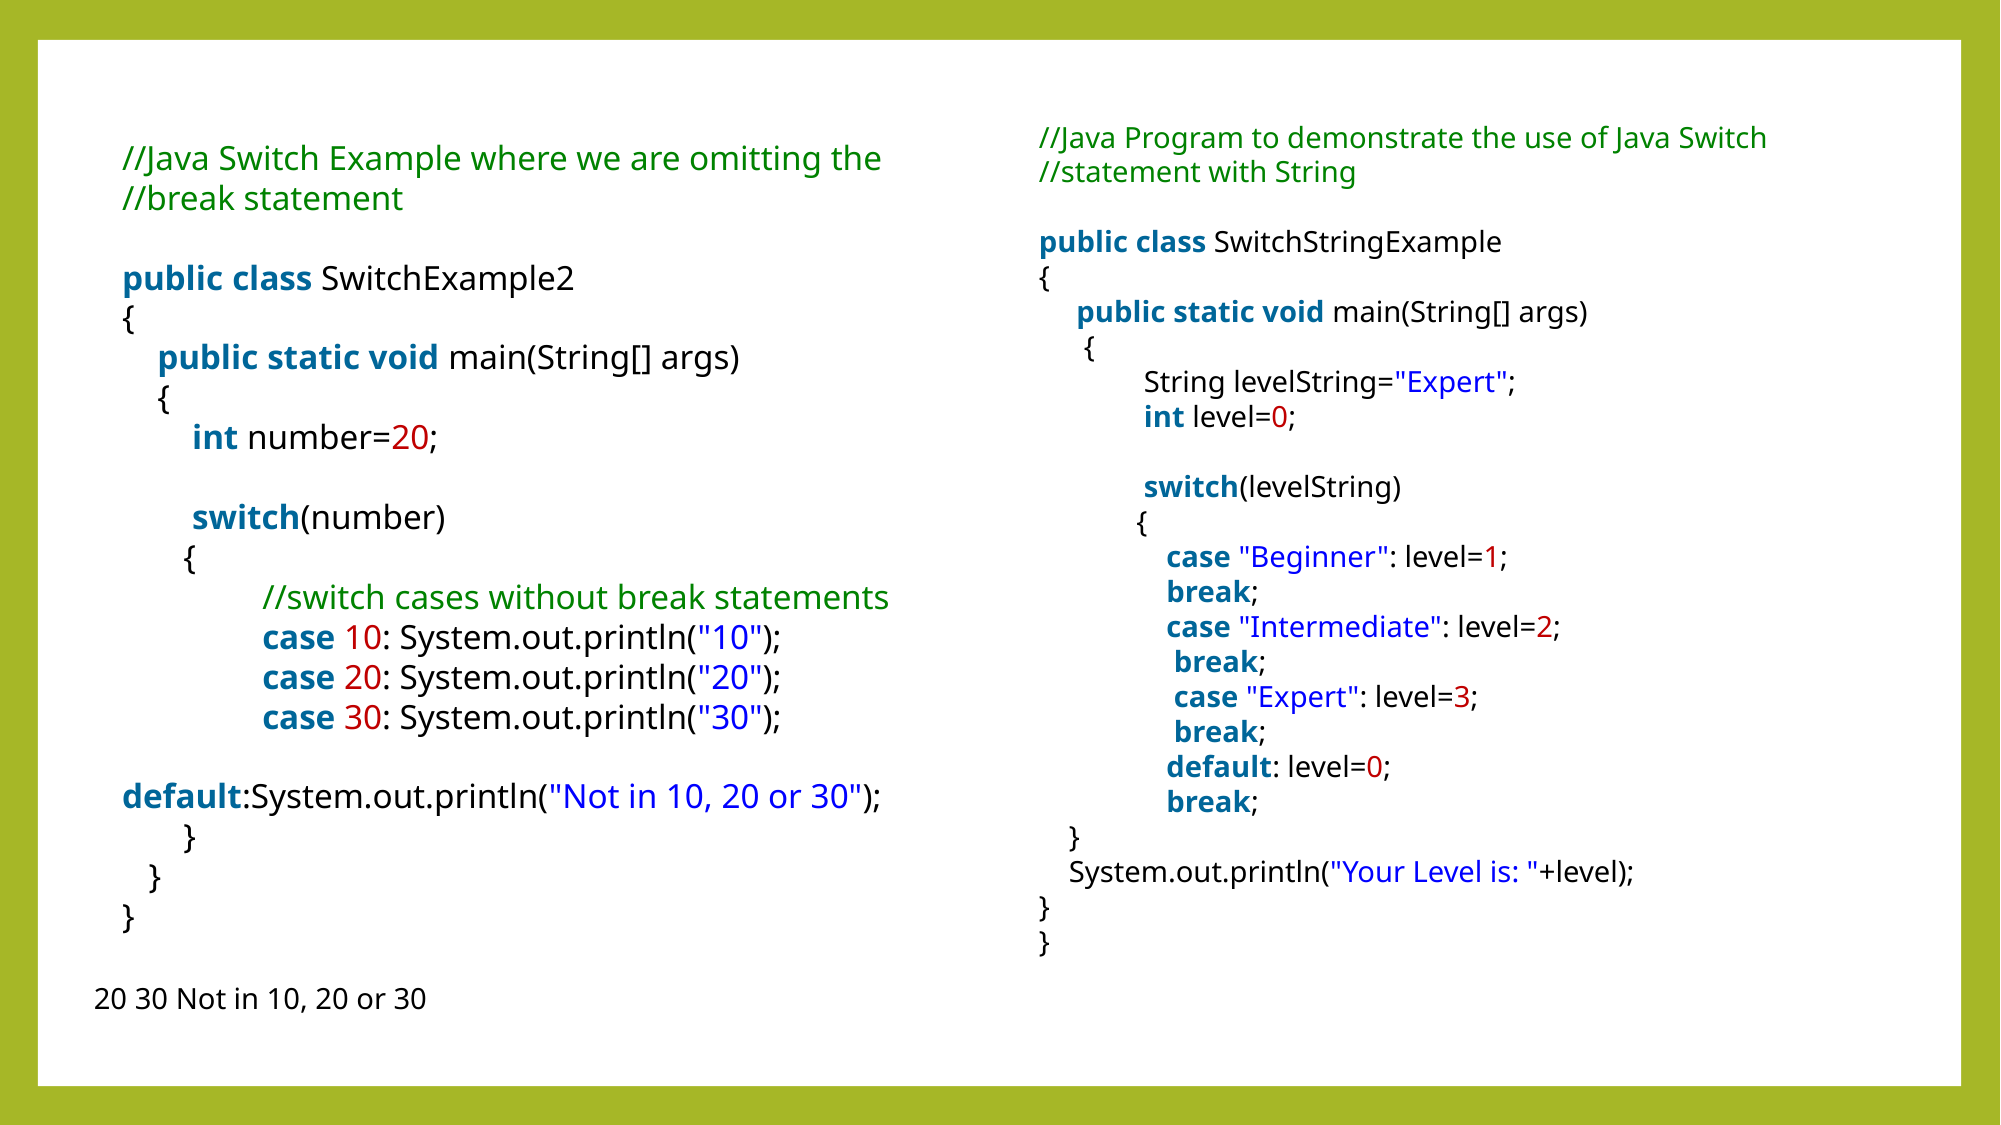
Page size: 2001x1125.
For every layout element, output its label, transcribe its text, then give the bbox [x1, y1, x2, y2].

text_box //Java Program to demonstrate the use of Java Switch //statement with String public class SwitchStringExample { public static void main(String[] args) { String levelString="Expert"; int level=0; switch(levelString) { case "Beginner": level=1; break; case "Intermediate": level=2; break; case "Expert": level=3; break; default: level=0; break; } System.out.println("Your Level is: "+level); } } [1024, 111, 2000, 966]
text_box 20 30 Not in 10, 20 or 30 [78, 973, 446, 1024]
text_box //Java Switch Example where we are omitting the //break statement public class SwitchExample2 { public static void main(String[] args) { int number=20; switch(number) { //switch cases without break statements case 10: System.out.println("10"); case 20: System.out.println("20"); case 30: System.out.println("30"); default:System.out.println("Not in 10, 20 or 30"); } } } [99, 129, 929, 943]
